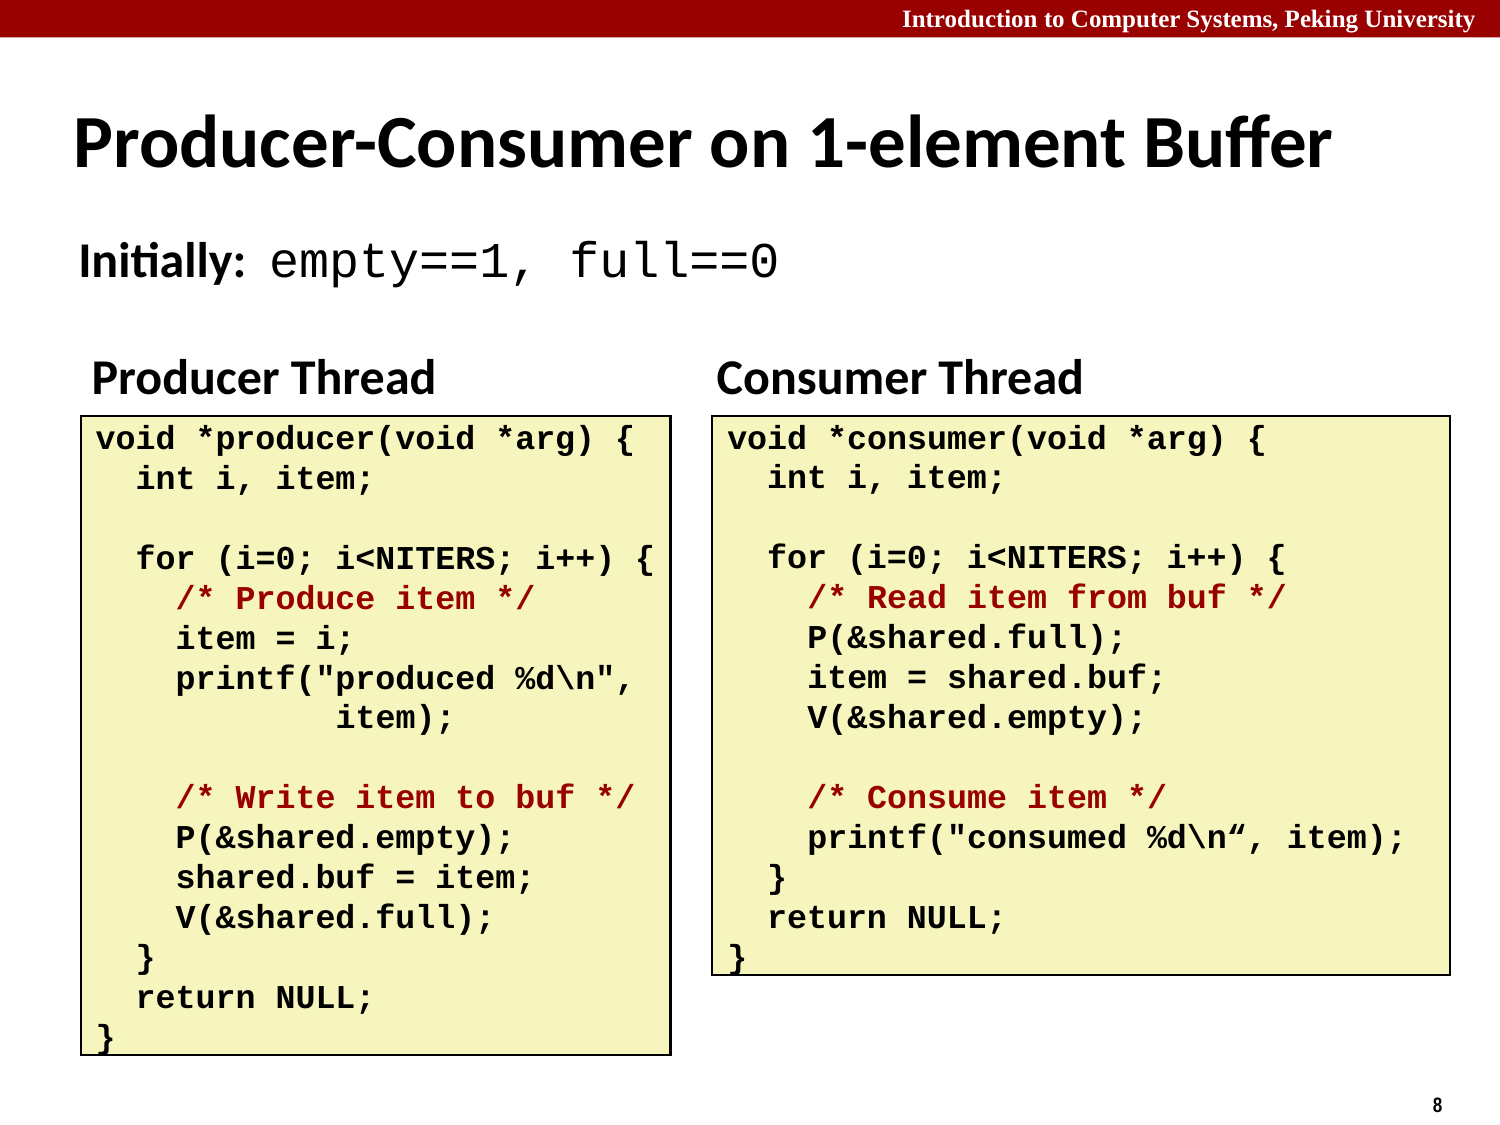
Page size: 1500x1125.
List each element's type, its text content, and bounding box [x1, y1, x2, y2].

text_box void *producer(void *arg) { int i, item; for (i=0; i<NITERS; i++) { /* Produce item */ item = i; printf("produced %d\n", item); /* Write item to buf */ P(&shared.empty); shared.buf = item; V(&shared.full); } return NULL; } [80, 416, 671, 1056]
text_box void *consumer(void *arg) { int i, item; for (i=0; i<NITERS; i++) { /* Read item from buf */ P(&shared.full); item = shared.buf; V(&shared.empty); /* Consume item */ printf("consumed %d\n“, item); } return NULL; } [712, 415, 1450, 975]
text_box Producer Thread [76, 337, 452, 413]
title Producer-Consumer on 1-element Buffer [58, 74, 1413, 201]
text_box Consumer Thread [701, 337, 1100, 413]
text_box Initially: empty==1, full==0 [63, 227, 795, 288]
